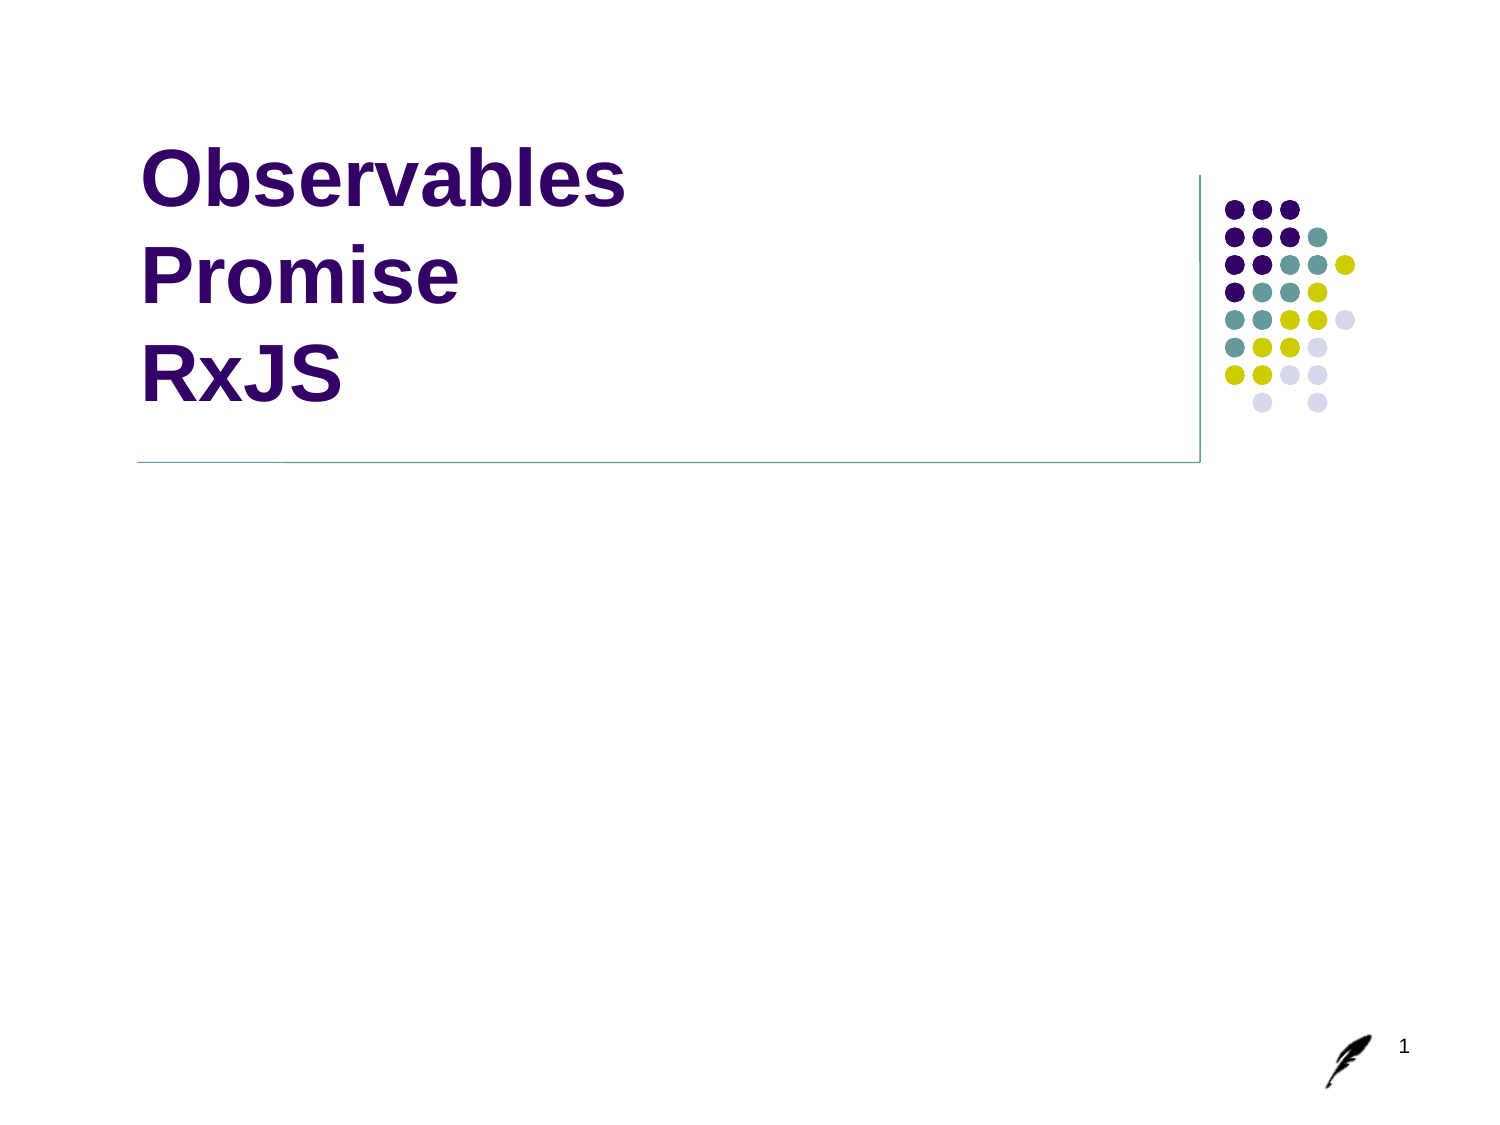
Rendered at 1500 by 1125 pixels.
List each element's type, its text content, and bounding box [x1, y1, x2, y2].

slide_number 1 [1074, 1025, 1425, 1100]
title Observables Promise RxJS [125, 75, 1174, 425]
